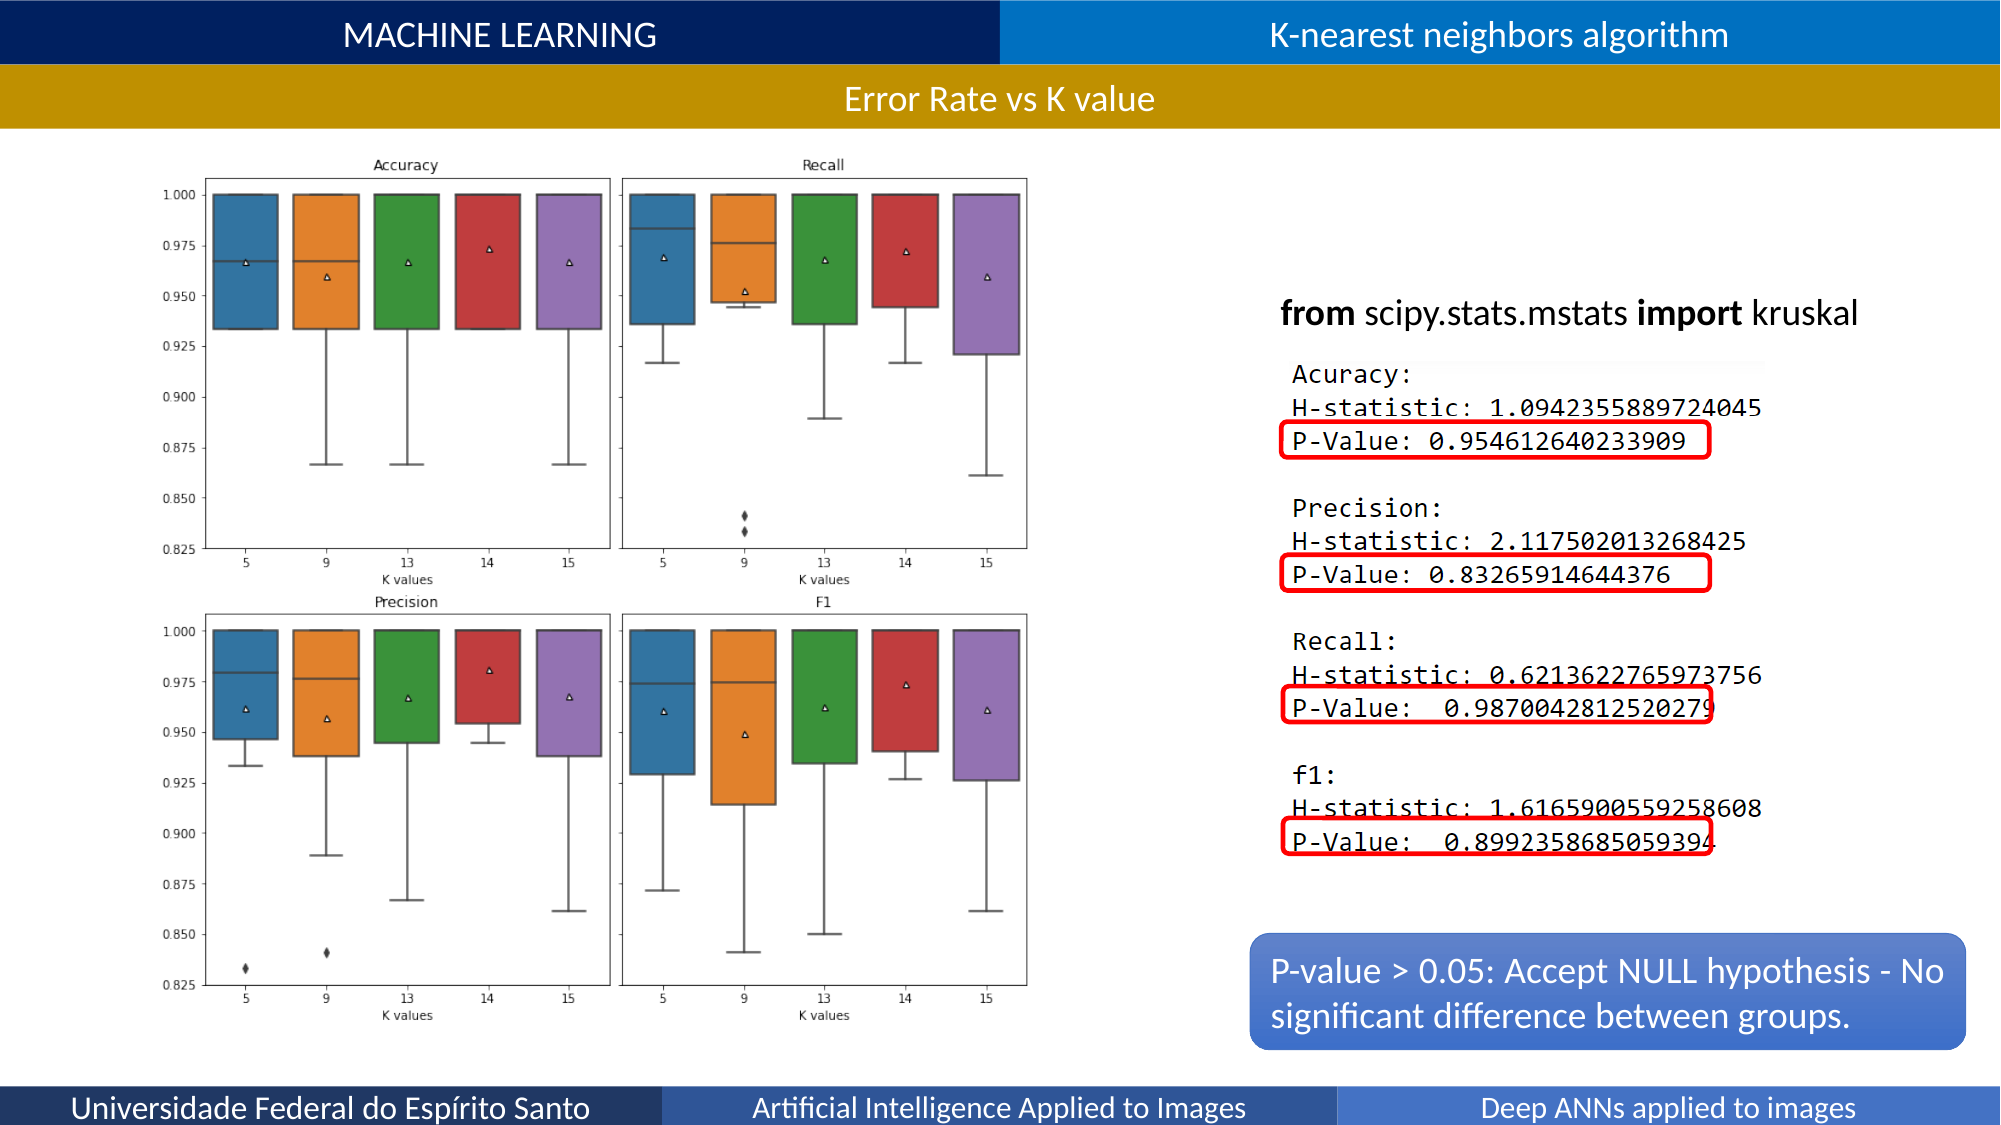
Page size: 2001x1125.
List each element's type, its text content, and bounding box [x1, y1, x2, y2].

picture [1289, 361, 1765, 854]
text_box Artificial Intelligence Applied to Images [661, 1085, 1337, 1125]
text_box [1280, 420, 1289, 459]
text_box Error Rate vs K value [0, 65, 2000, 130]
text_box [0, 0, 2000, 65]
text_box Deep ANNs applied to images [1337, 1085, 2000, 1125]
text_box from scipy.stats.mstats import kruskal [1265, 280, 1884, 341]
text_box [1281, 816, 1708, 855]
text_box [1280, 553, 1289, 592]
picture [153, 150, 1035, 1031]
text_box P-value > 0.05: Accept NULL hypothesis - No significant difference between groups. [1249, 932, 1967, 1051]
text_box Universidade Federal do Espírito Santo [0, 1085, 661, 1125]
text_box [1281, 685, 1289, 723]
